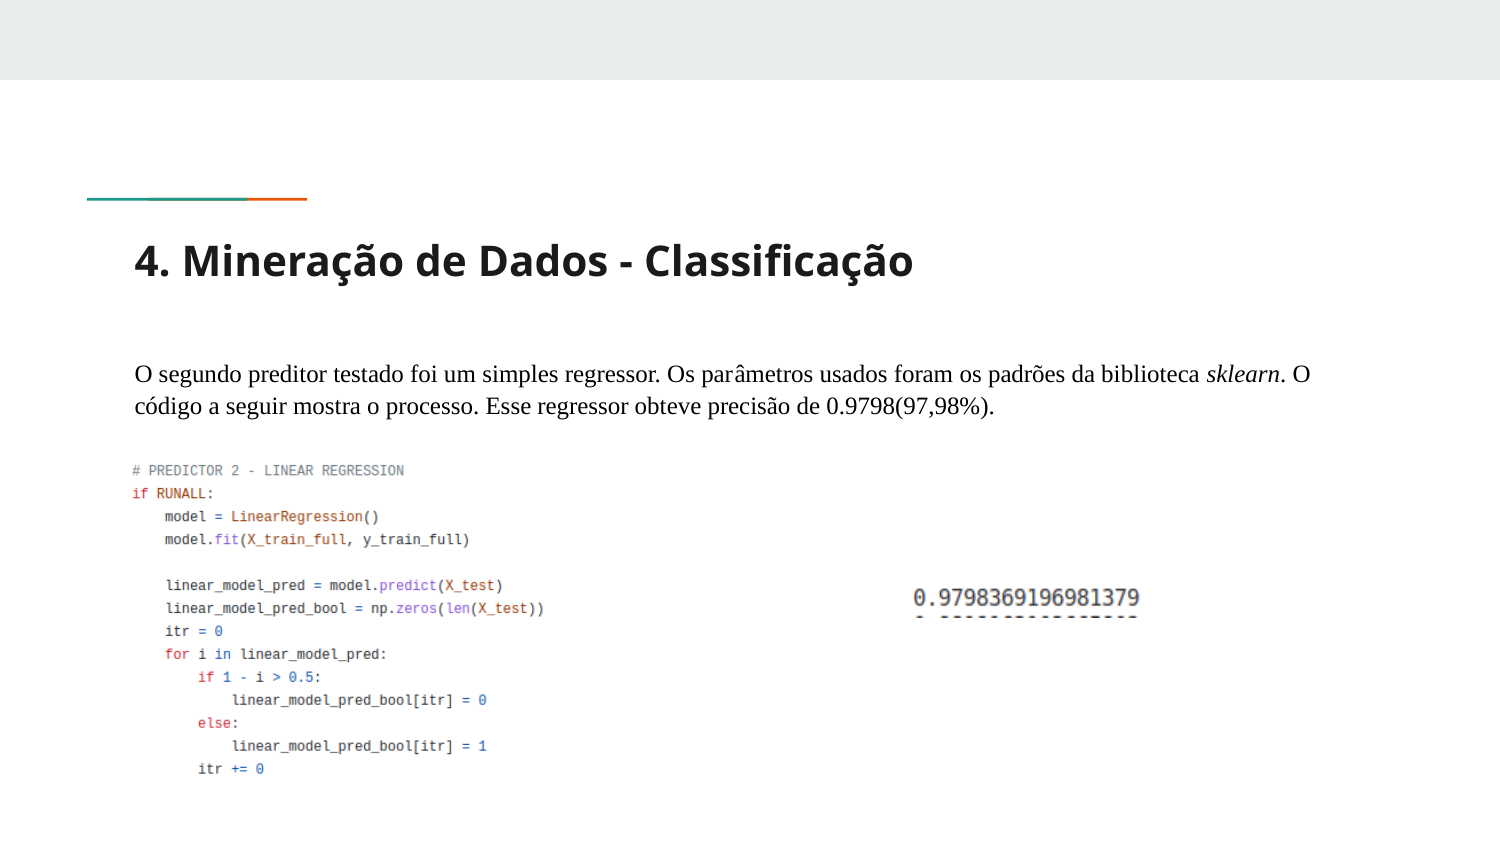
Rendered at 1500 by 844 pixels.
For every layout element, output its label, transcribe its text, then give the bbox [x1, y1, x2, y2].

title 4. Mineração de Dados - Classificação [119, 216, 1381, 305]
picture [119, 449, 673, 799]
list O segundo preditor testado foi um simples regressor. Os par âmetros usados foram os padrões da biblioteca sklearn. O código a seguir mostra o processo. Esse regressor obteve precisão de 0.9798(97,98%). [119, 341, 1381, 712]
picture [907, 584, 1160, 618]
